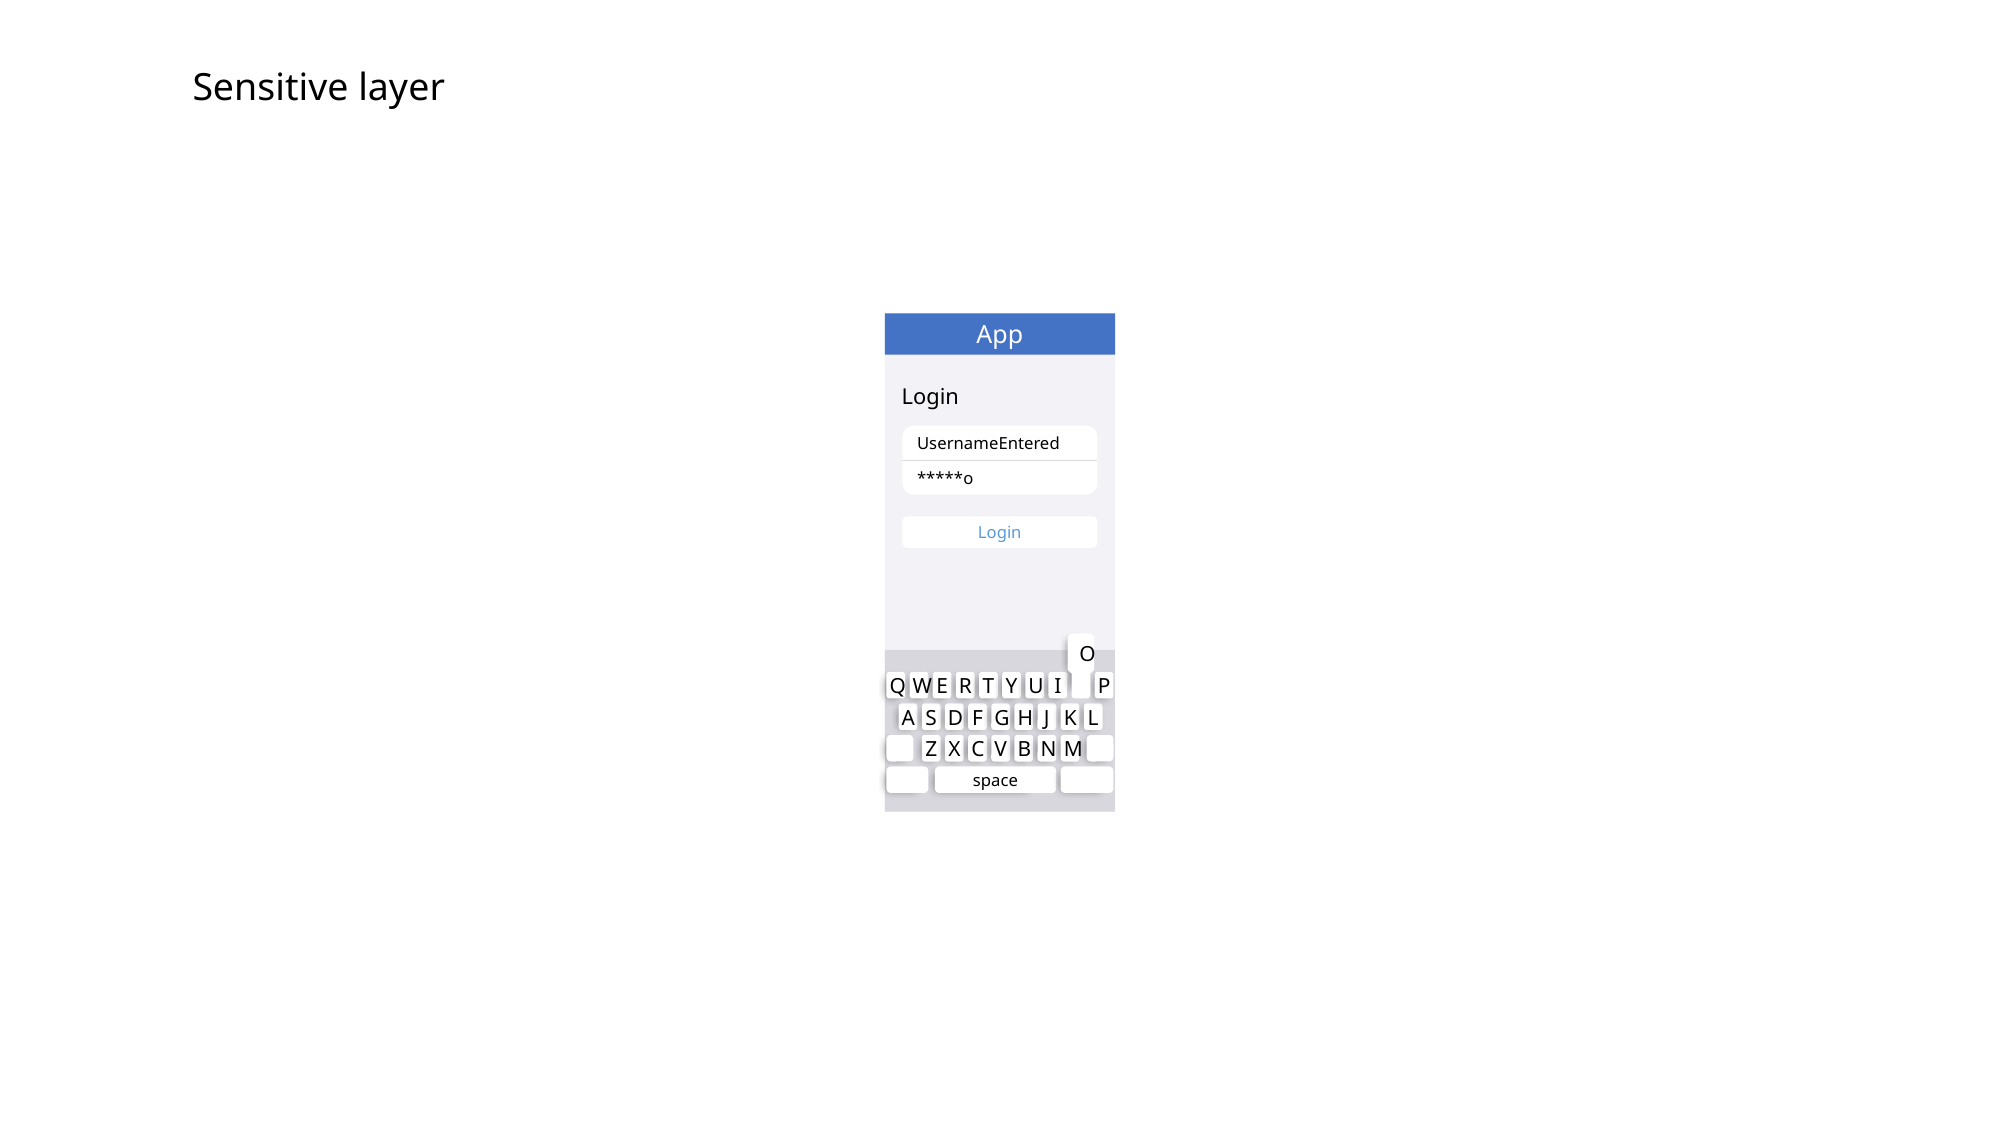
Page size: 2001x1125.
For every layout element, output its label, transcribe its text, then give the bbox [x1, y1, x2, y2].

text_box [884, 313, 1116, 812]
text_box Sensitive layer [177, 55, 826, 116]
